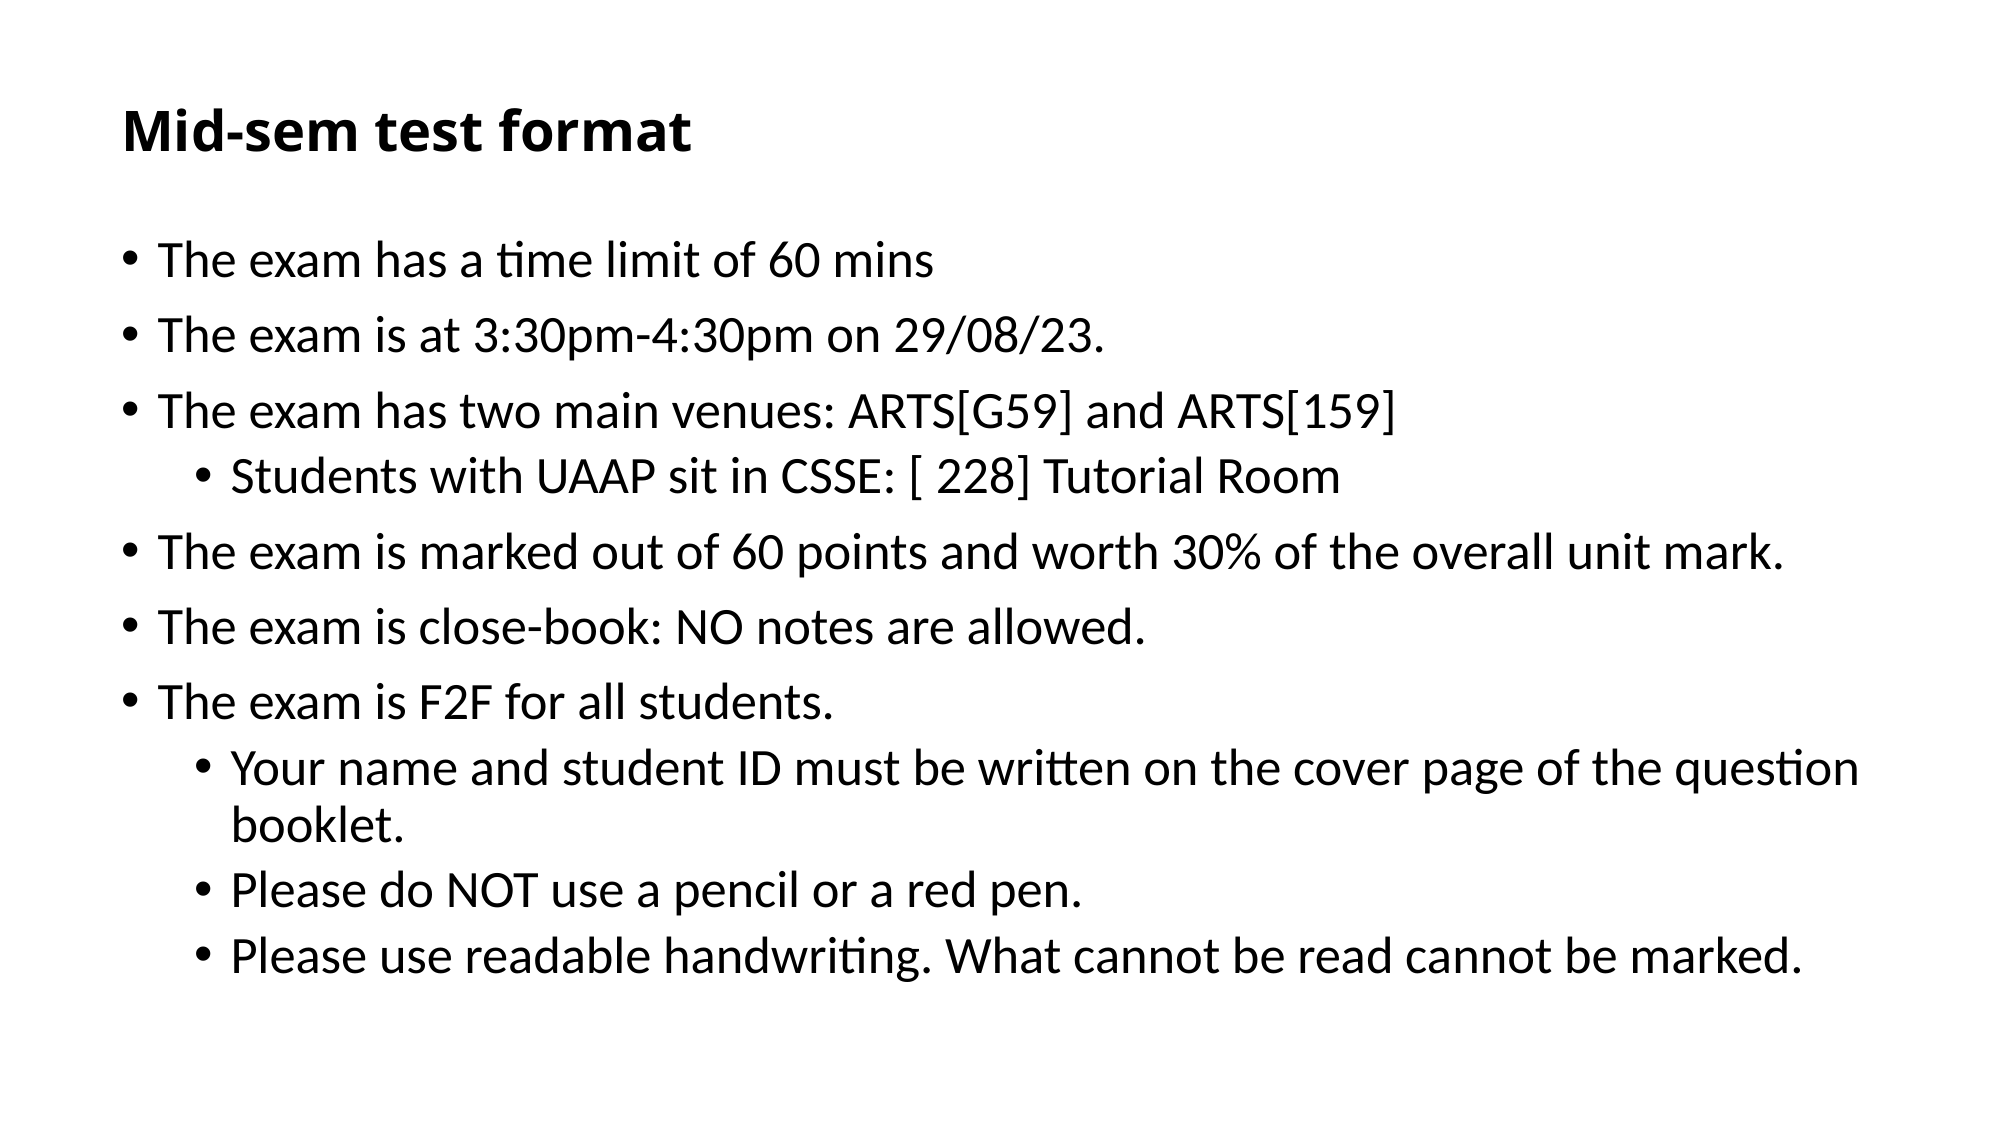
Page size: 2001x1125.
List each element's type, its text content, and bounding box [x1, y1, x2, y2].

list The exam has a time limit of 60 mins The exam is at 3:30pm-4:30pm on 29/08/23. The exam has two main venues: ARTS[G59] and ARTS[159] Students with UAAP sit in CSSE: [ 228] Tutorial Room The exam is marked out of 60 points and worth 30% of the overall unit mark. The exam is close-book: NO notes are allowed. The exam is F2F for all students. Your name and student ID must be written on the cover page of the question booklet. Please do NOT use a pencil or a red pen. Please use readable handwriting. What cannot be read cannot be marked. [106, 224, 1903, 1010]
title Mid-sem test format [106, 73, 788, 193]
